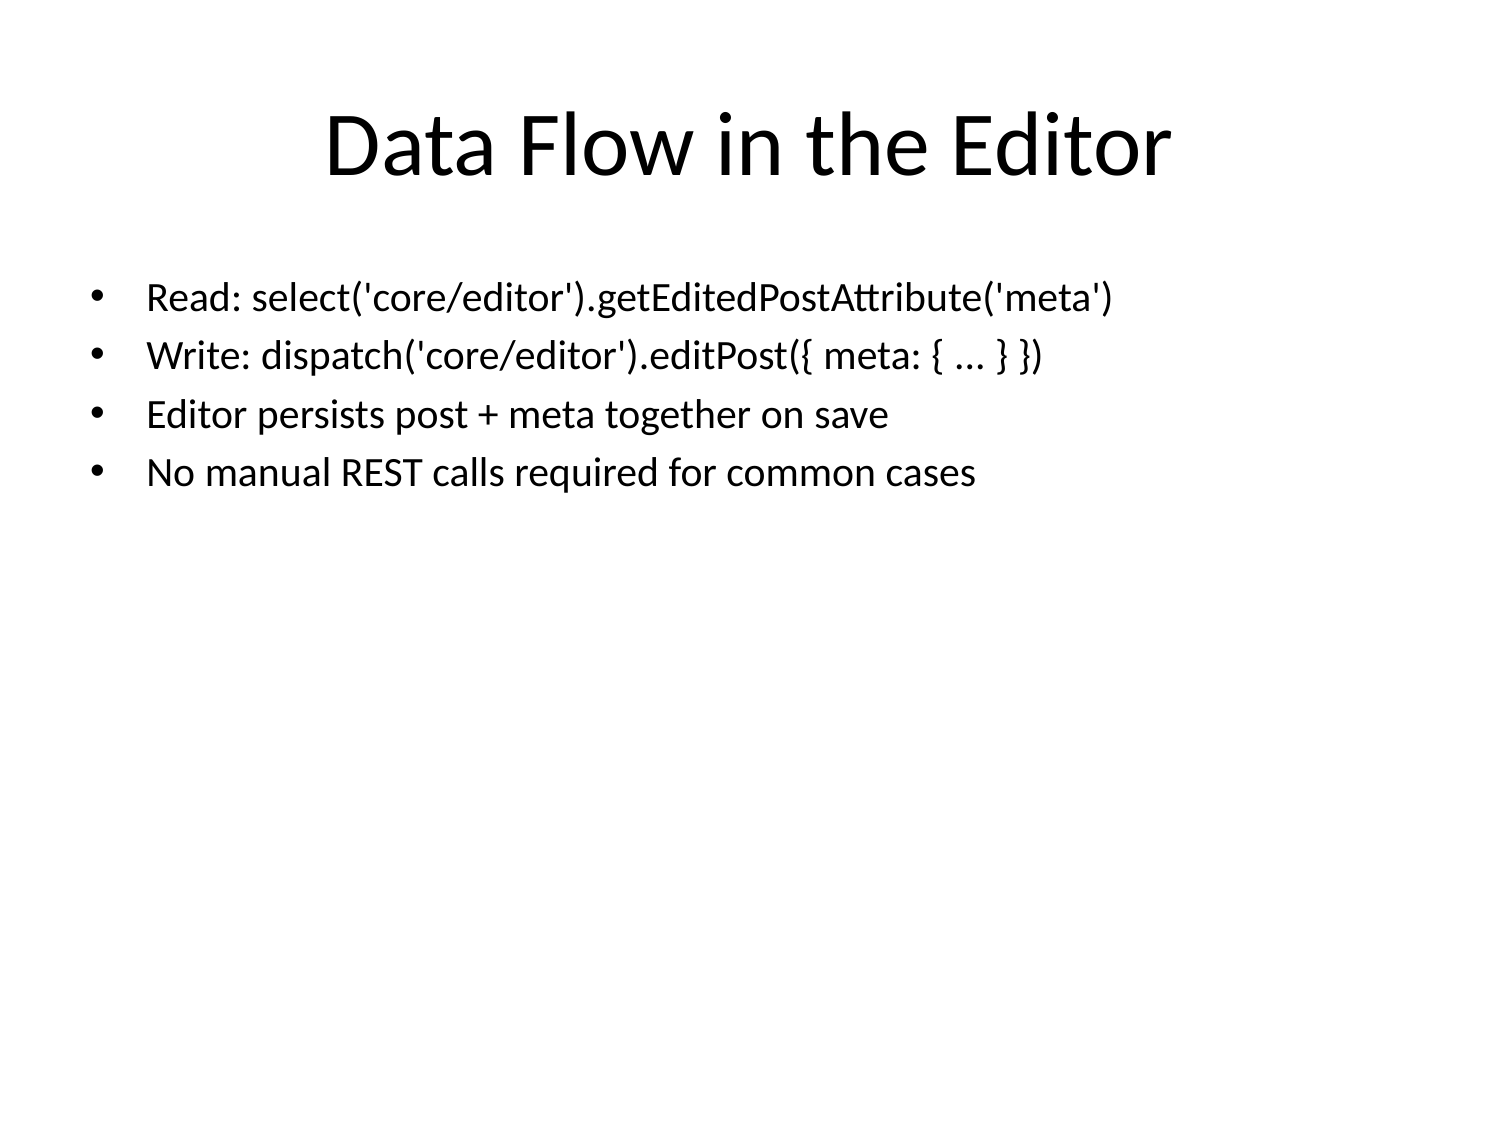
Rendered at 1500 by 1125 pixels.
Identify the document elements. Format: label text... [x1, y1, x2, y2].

title Data Flow in the Editor [75, 45, 1425, 233]
list Read: select('core/editor').getEditedPostAttribute('meta') Write: dispatch('core/editor').editPost({ meta: { ... } }) Editor persists post + meta together on save No manual REST calls required for common cases [75, 262, 1425, 1005]
